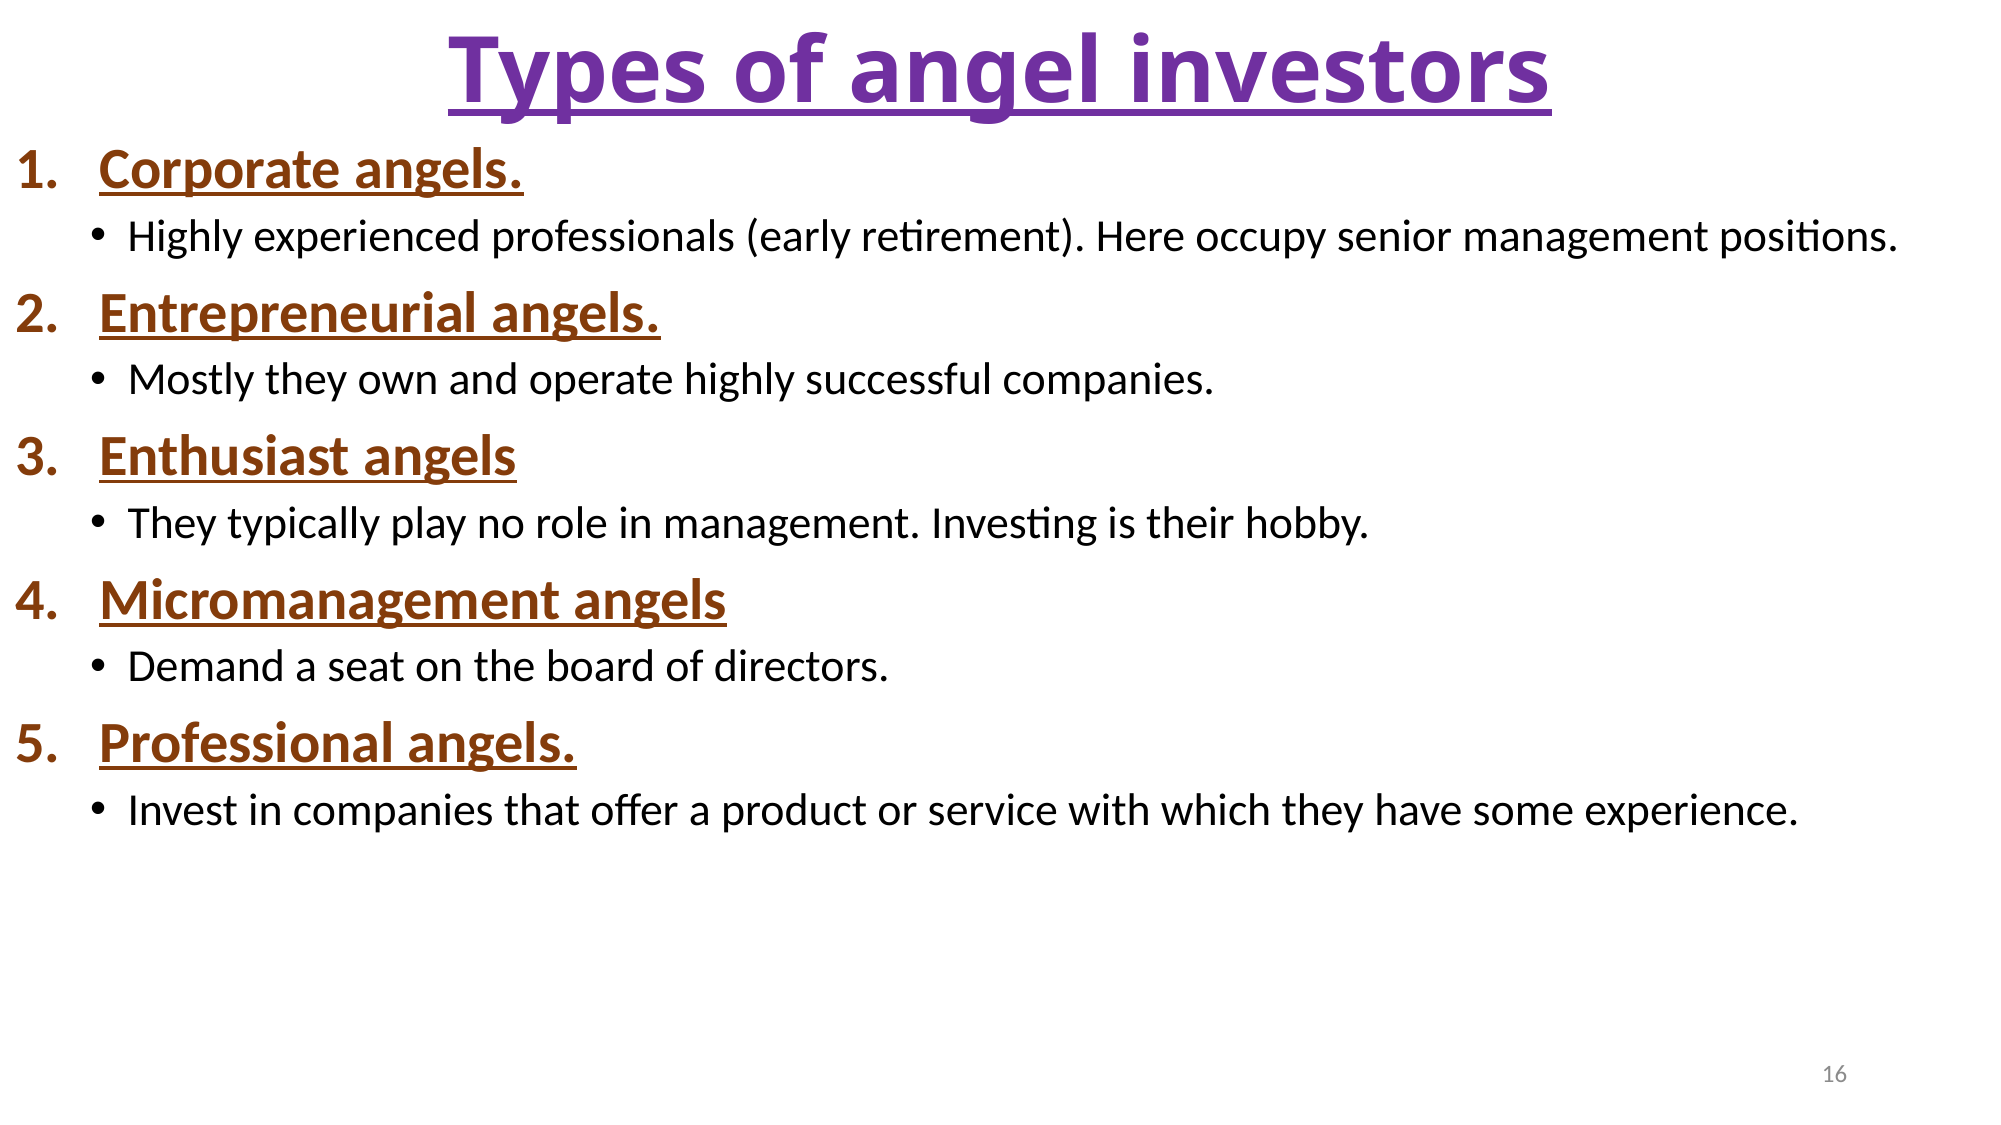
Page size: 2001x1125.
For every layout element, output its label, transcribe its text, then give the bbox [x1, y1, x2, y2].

list Corporate angels. Highly experienced professionals (early retirement). Here occupy senior management positions. Entrepreneurial angels. Mostly they own and operate highly successful companies. Enthusiast angels They typically play no role in management. Investing is their hobby. Micromanagement angels Demand a seat on the board of directors. Professional angels. Invest in companies that offer a product or service with which they have some experience. [0, 130, 2000, 1125]
title Types of angel investors [137, 0, 1863, 130]
slide_number 16 [1412, 1042, 1863, 1103]
